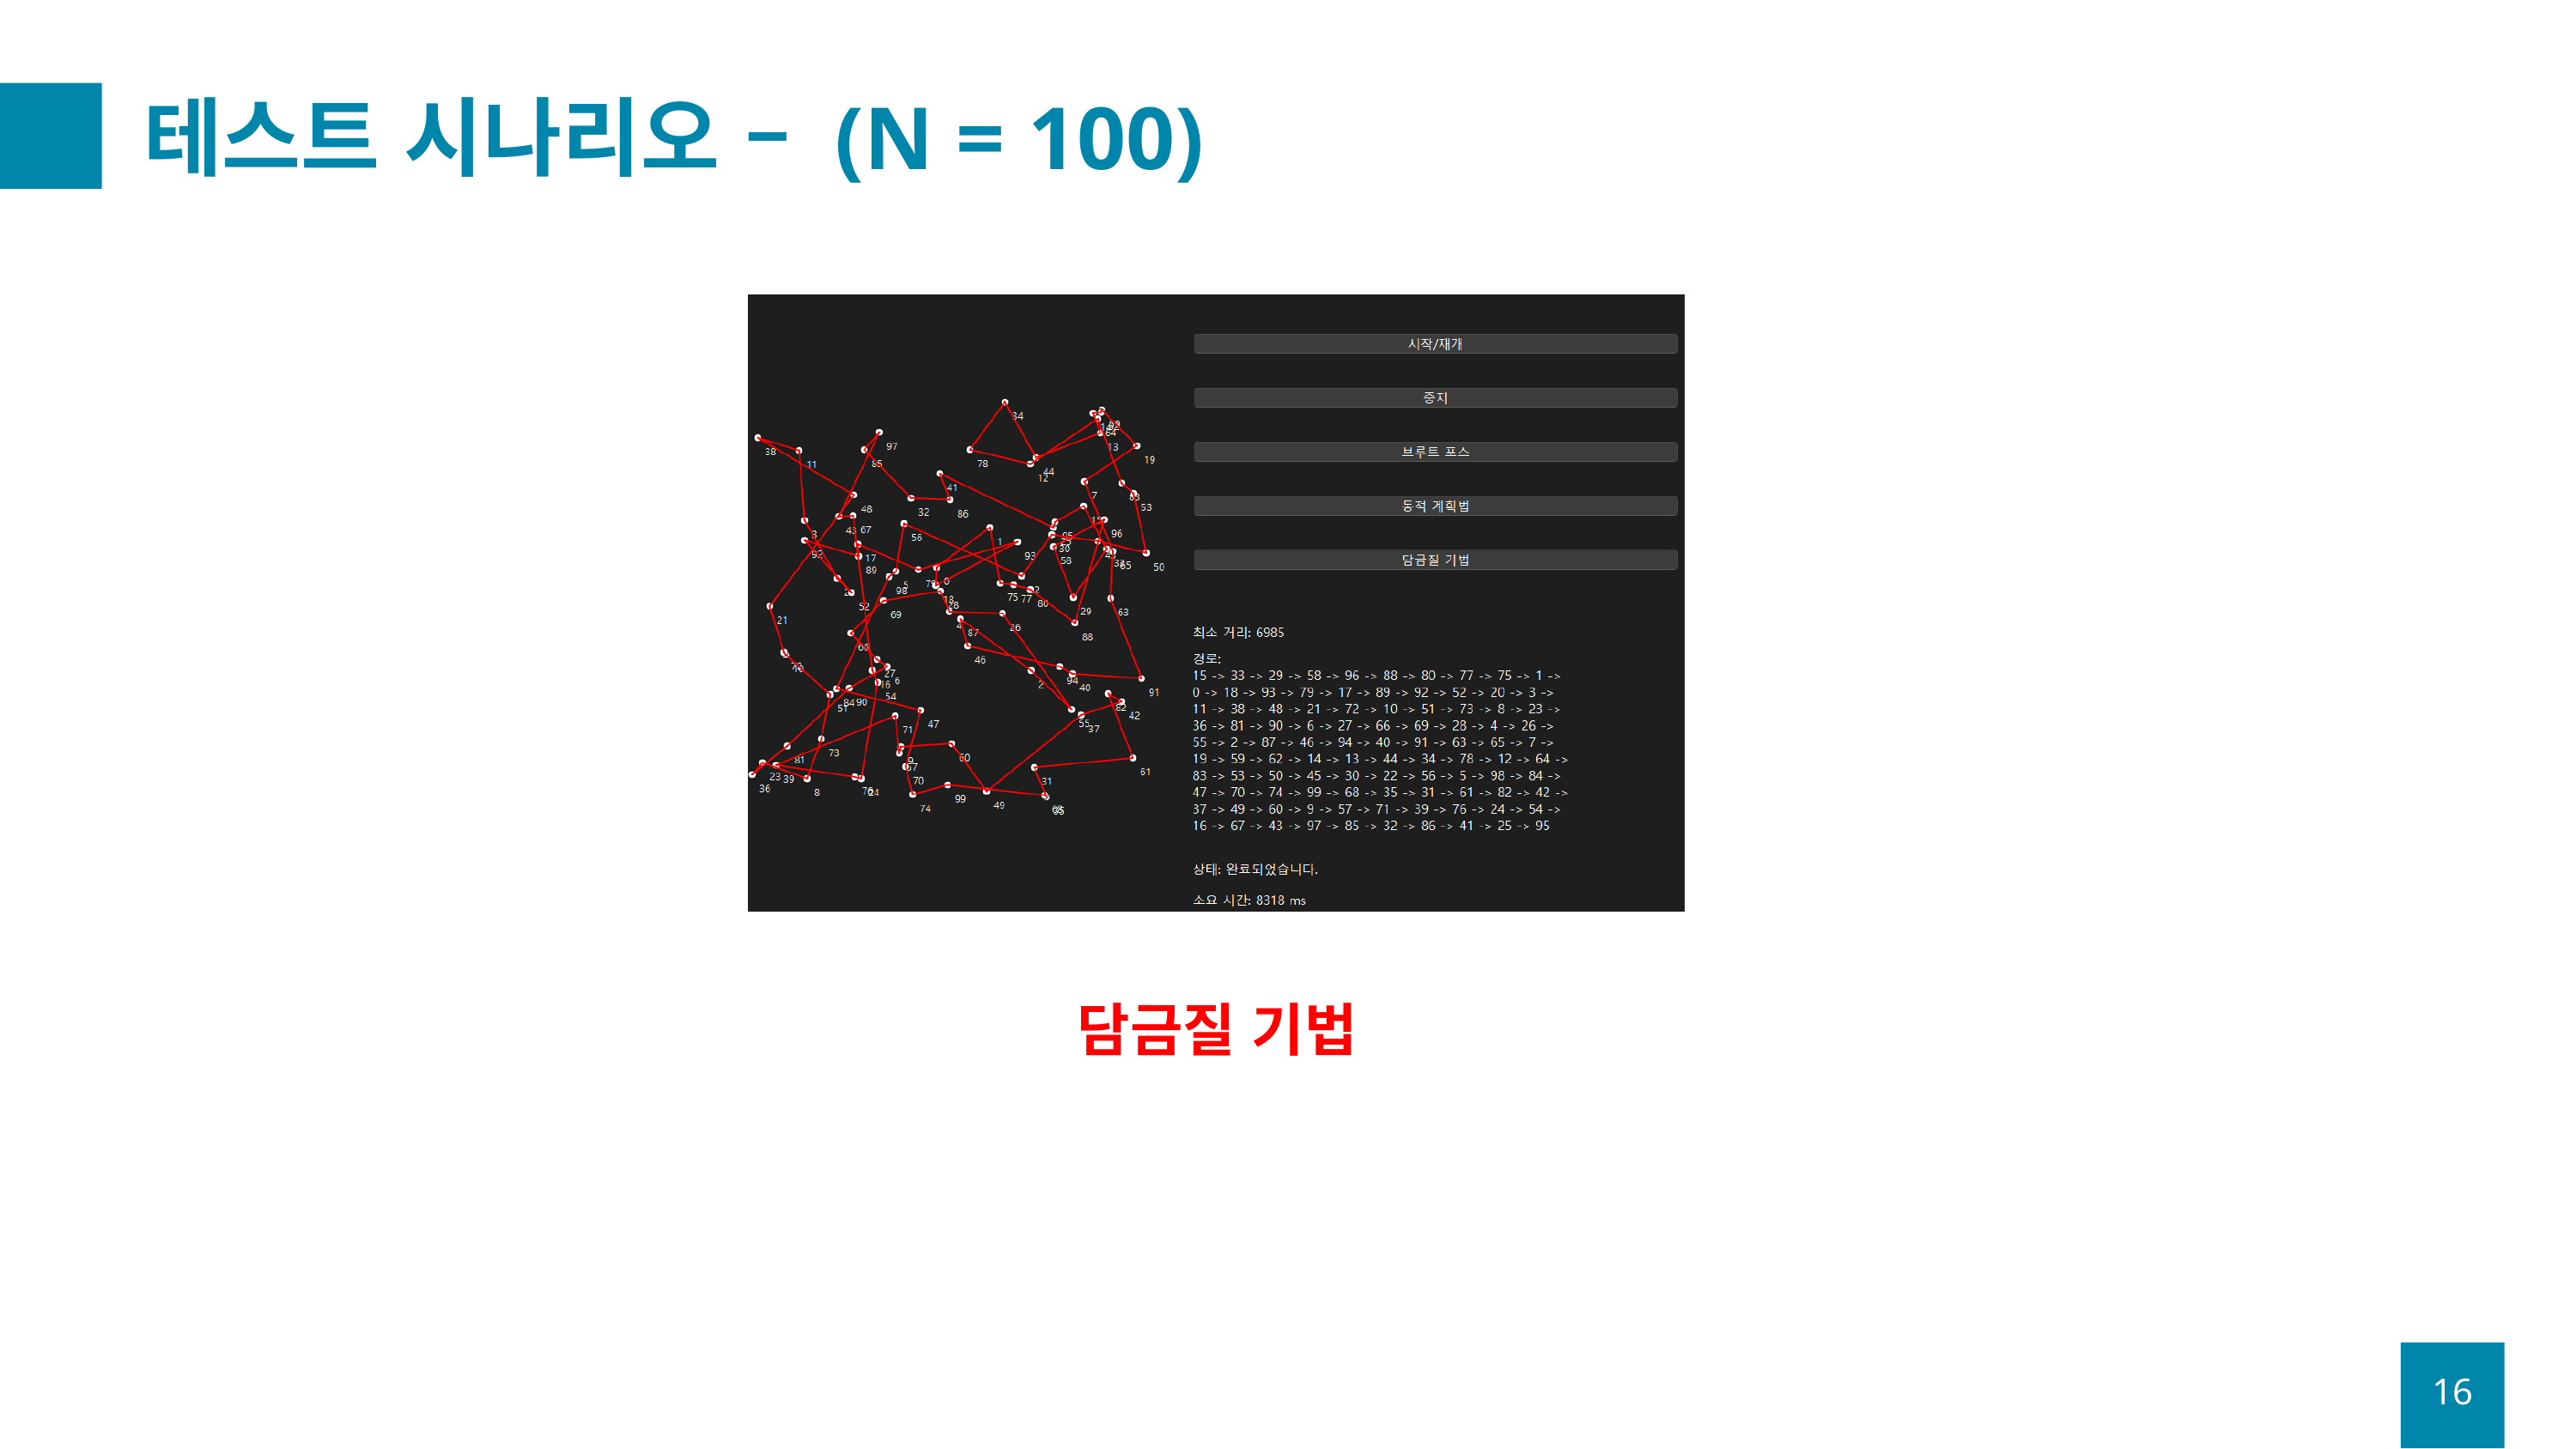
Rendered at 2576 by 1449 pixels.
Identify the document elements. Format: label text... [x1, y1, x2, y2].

slide_number 16 [2400, 1355, 2505, 1433]
text_box 담금질 기법 [1065, 987, 1595, 1070]
picture [748, 294, 1685, 912]
title 테스트 시나리오 – (N = 100) [131, 66, 2482, 219]
